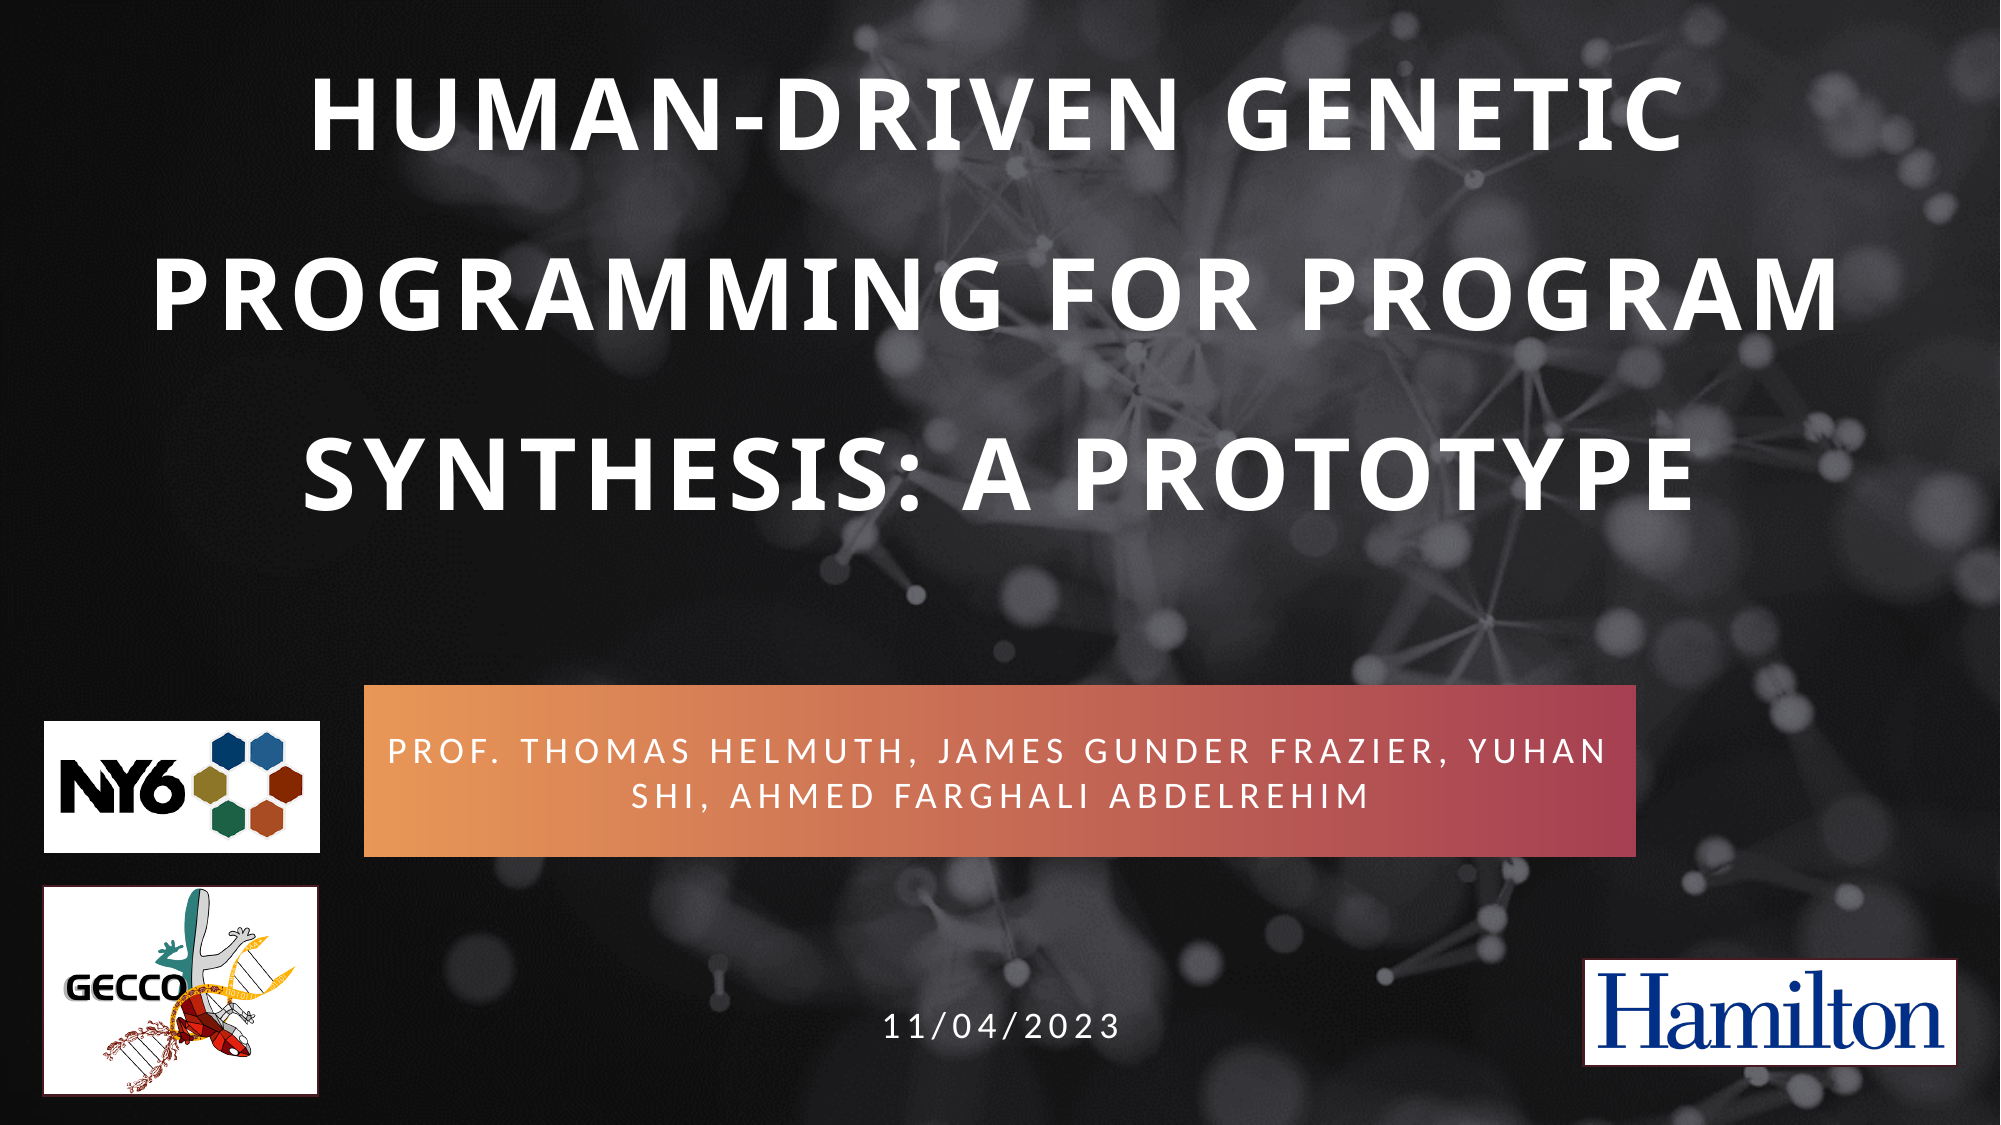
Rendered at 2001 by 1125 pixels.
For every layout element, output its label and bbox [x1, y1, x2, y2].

picture [0, 0, 2000, 1125]
text_box [42, 881, 318, 1102]
text_box [1583, 958, 1958, 1067]
